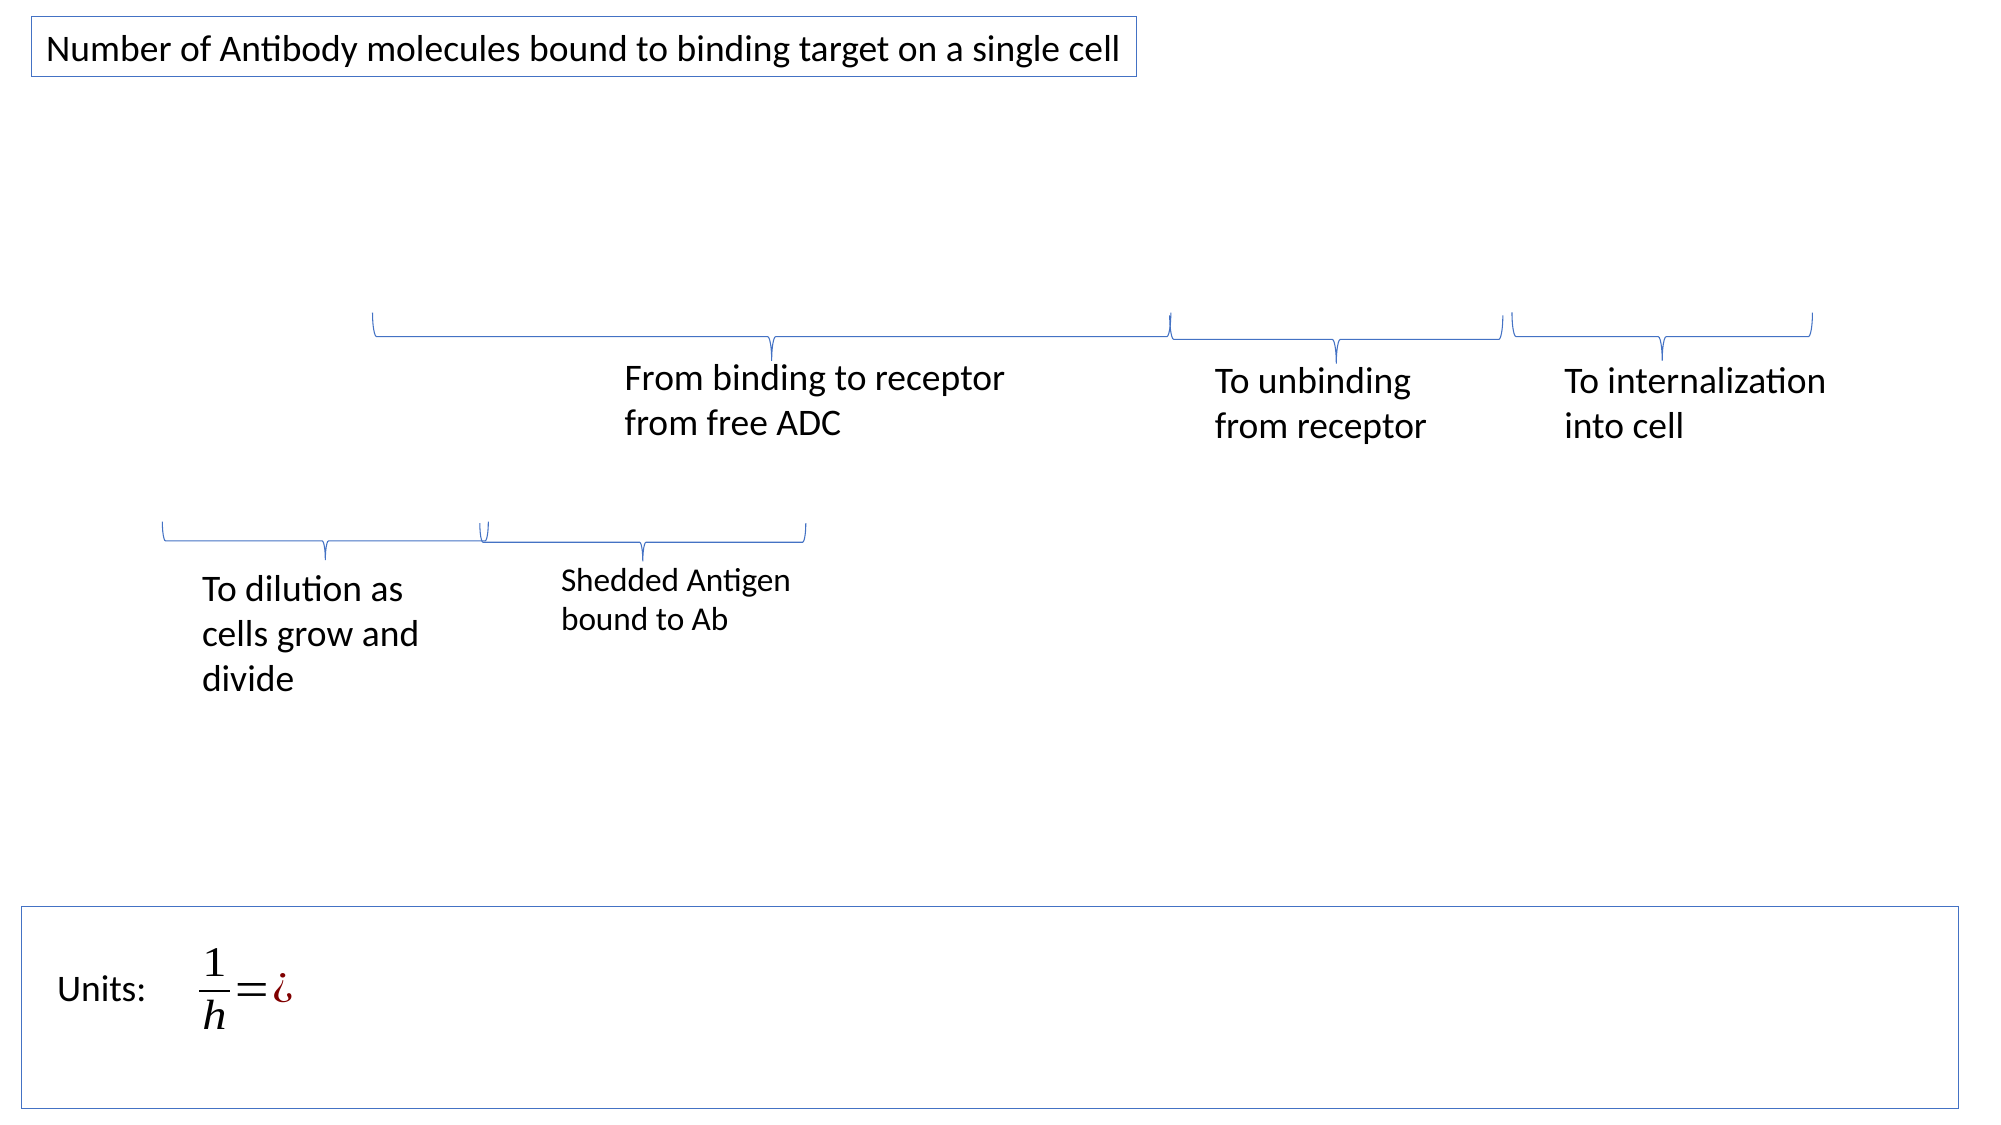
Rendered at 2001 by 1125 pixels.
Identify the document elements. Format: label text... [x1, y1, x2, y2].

text_box [21, 906, 1959, 1109]
text_box Number of Antibody molecules bound to binding target on a single cell [31, 16, 1137, 77]
text_box [479, 523, 807, 550]
text_box To internalization into cell [1549, 348, 1851, 454]
text_box [161, 521, 489, 561]
text_box [1169, 315, 1504, 348]
text_box [1511, 312, 1813, 348]
text_box To unbinding from receptor [1199, 348, 1501, 454]
text_box To dilution as cells grow and divide [187, 556, 464, 706]
text_box Shedded Antigen bound to Ab [546, 550, 823, 645]
text_box Units: [42, 956, 162, 1017]
text_box [371, 312, 1172, 345]
text_box From binding to receptor from free ADC [609, 345, 1053, 451]
